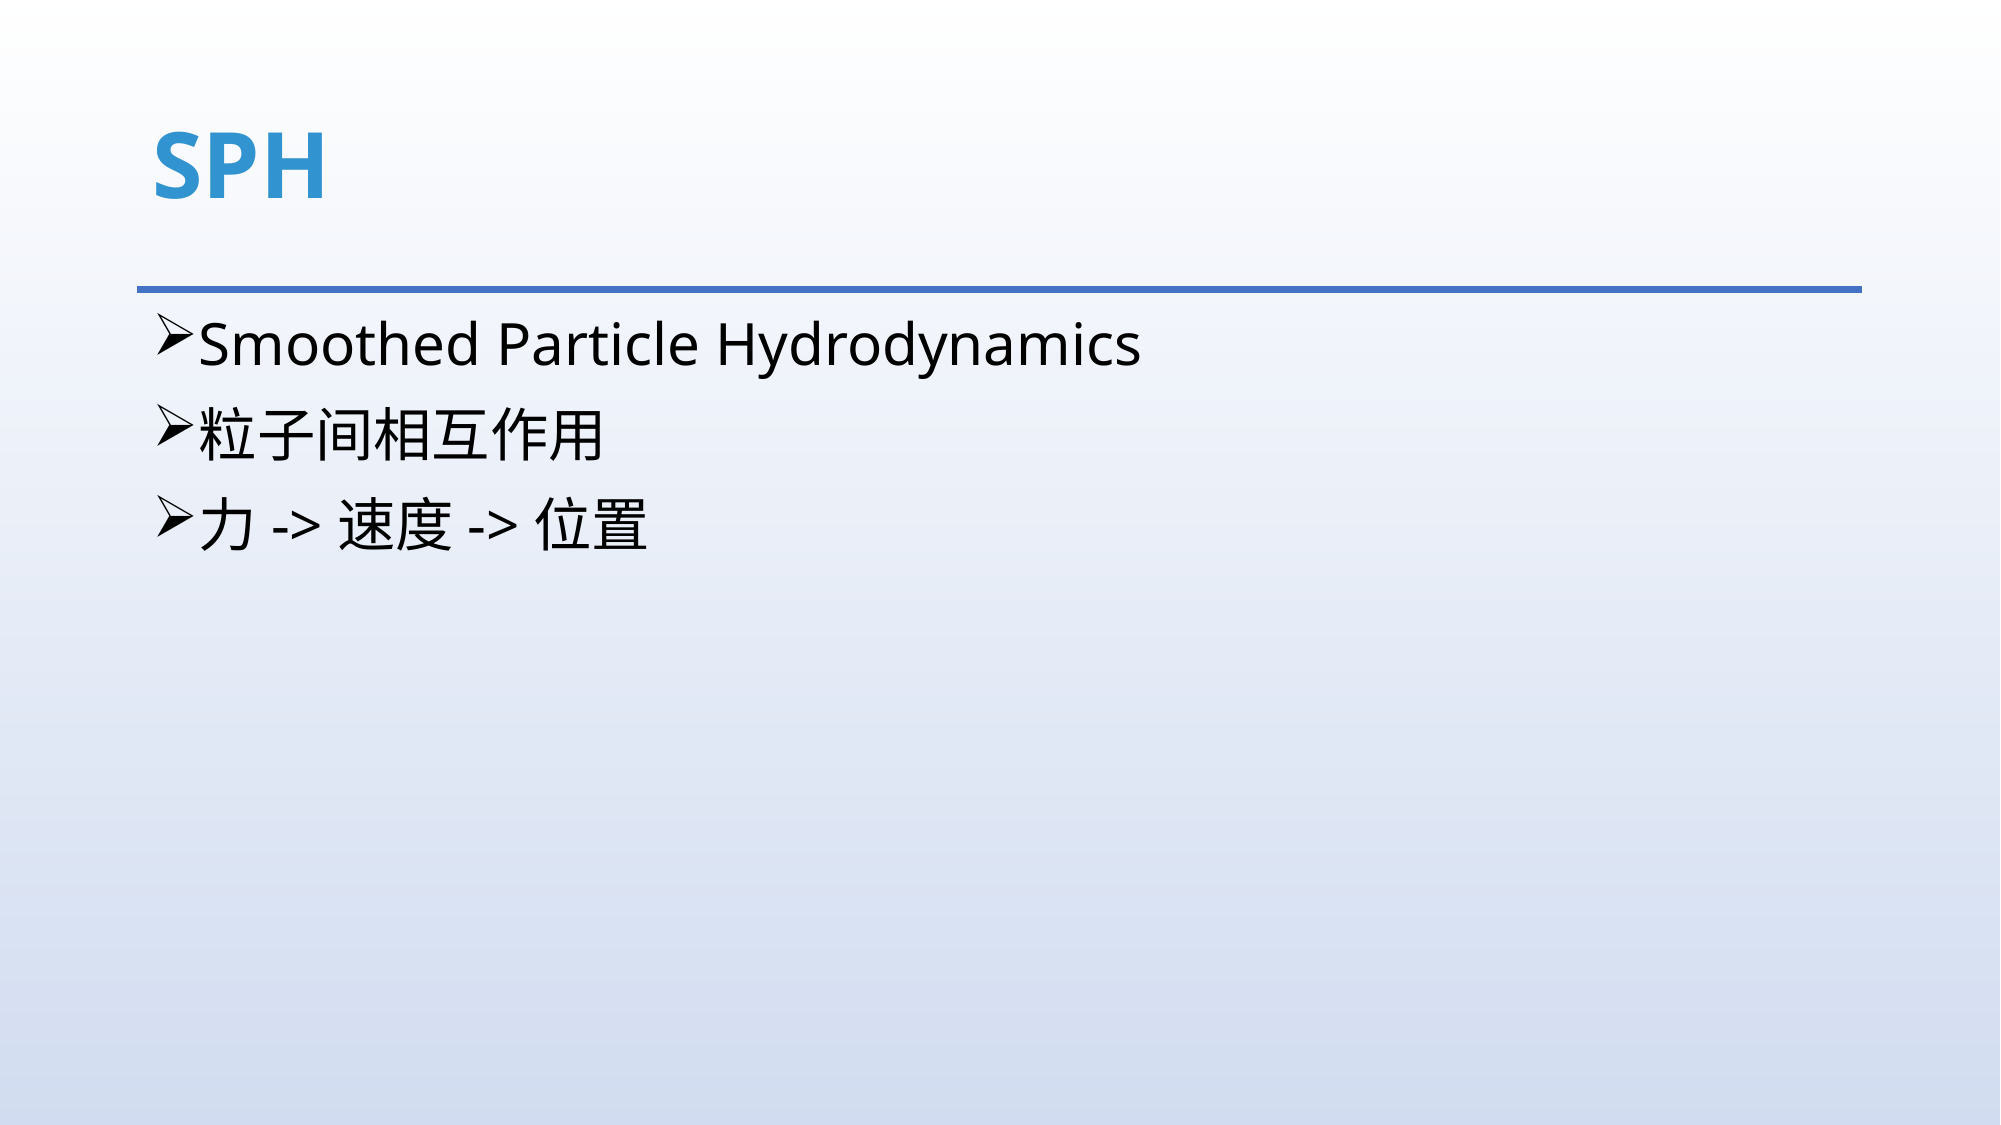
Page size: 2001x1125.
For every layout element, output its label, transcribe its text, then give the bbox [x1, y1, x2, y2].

list Smoothed Particle Hydrodynamics 粒子间相互作用 力->速度->位置 [137, 299, 1863, 1014]
title SPH [137, 59, 1863, 278]
